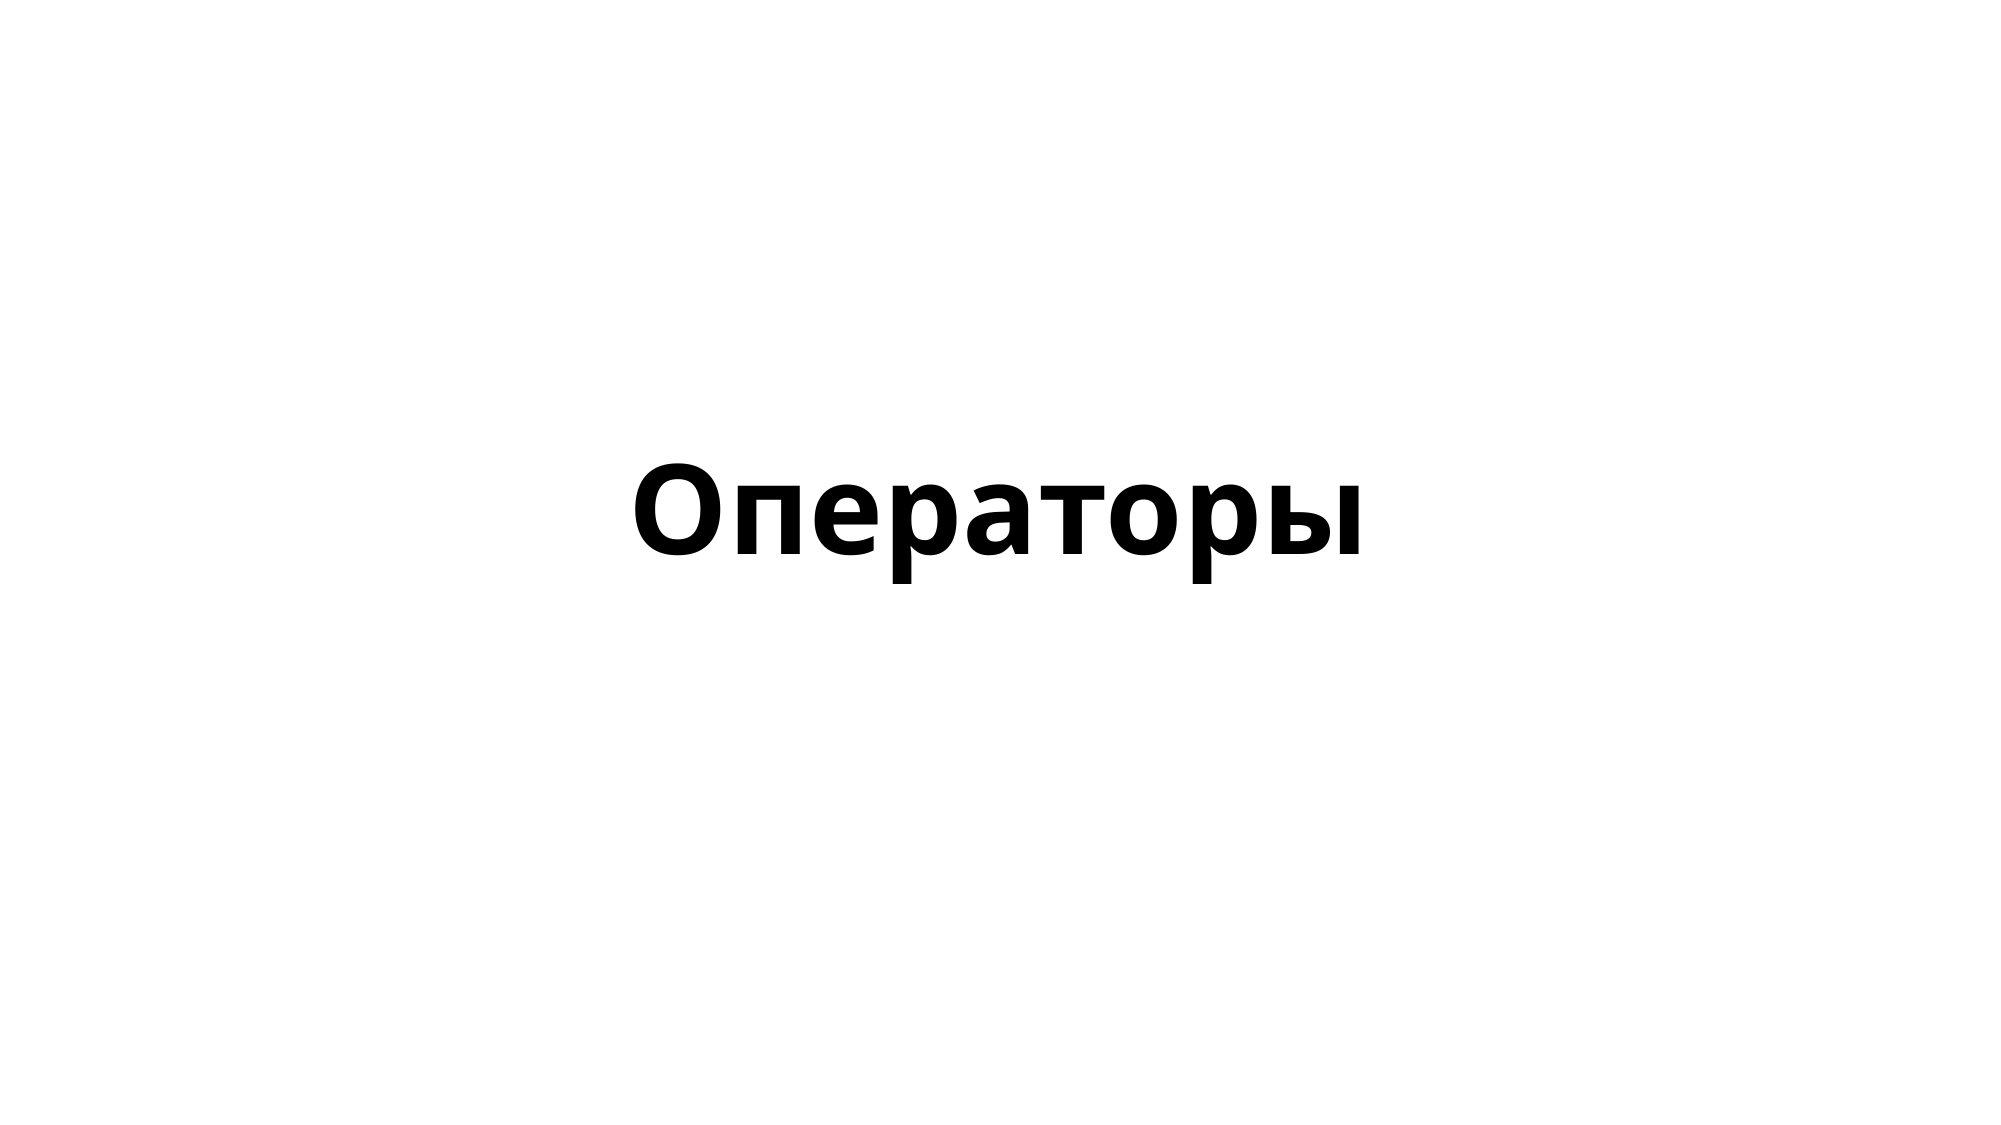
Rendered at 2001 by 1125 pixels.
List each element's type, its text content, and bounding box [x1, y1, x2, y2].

title Операторы [136, 280, 1862, 749]
